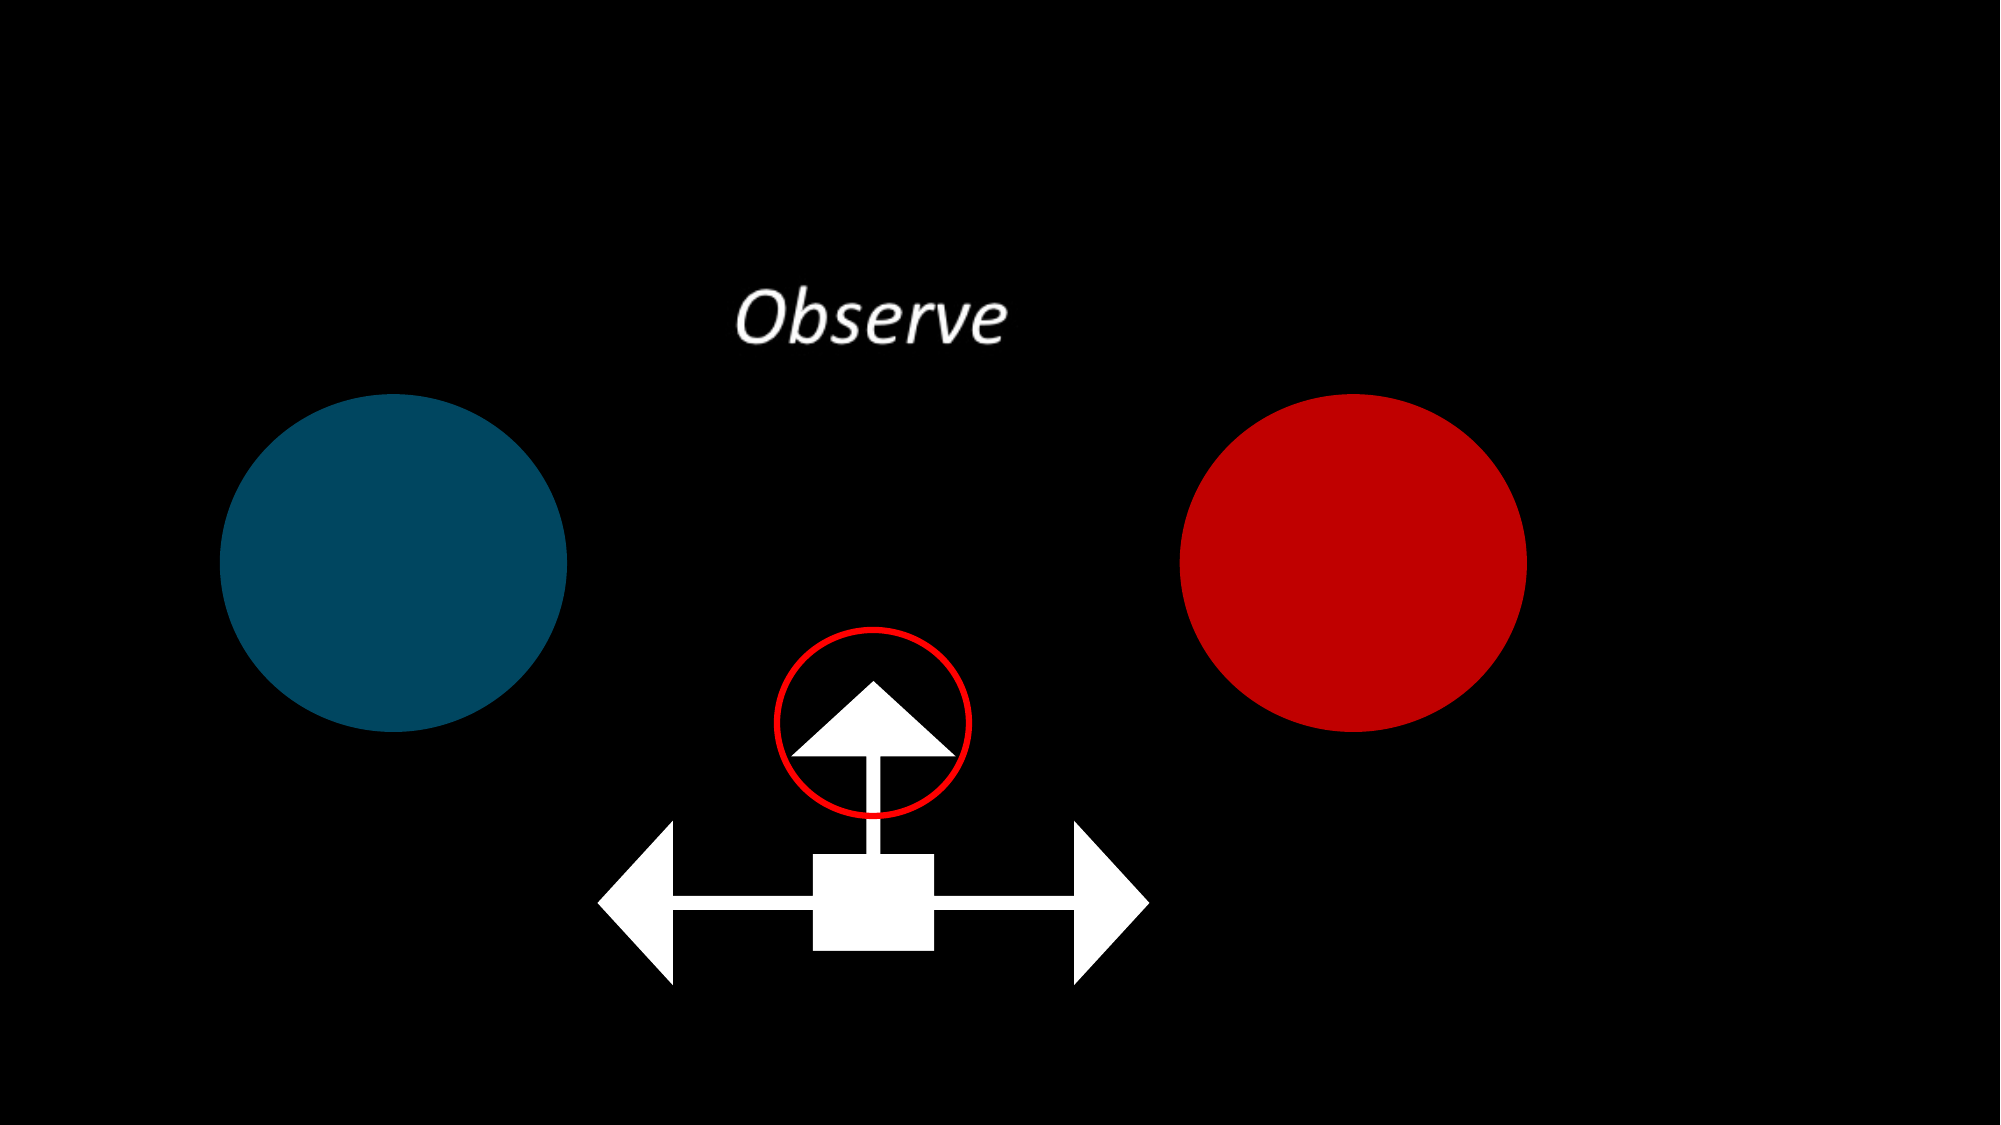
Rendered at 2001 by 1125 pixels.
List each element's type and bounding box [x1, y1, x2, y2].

text_box [219, 203, 1527, 1125]
